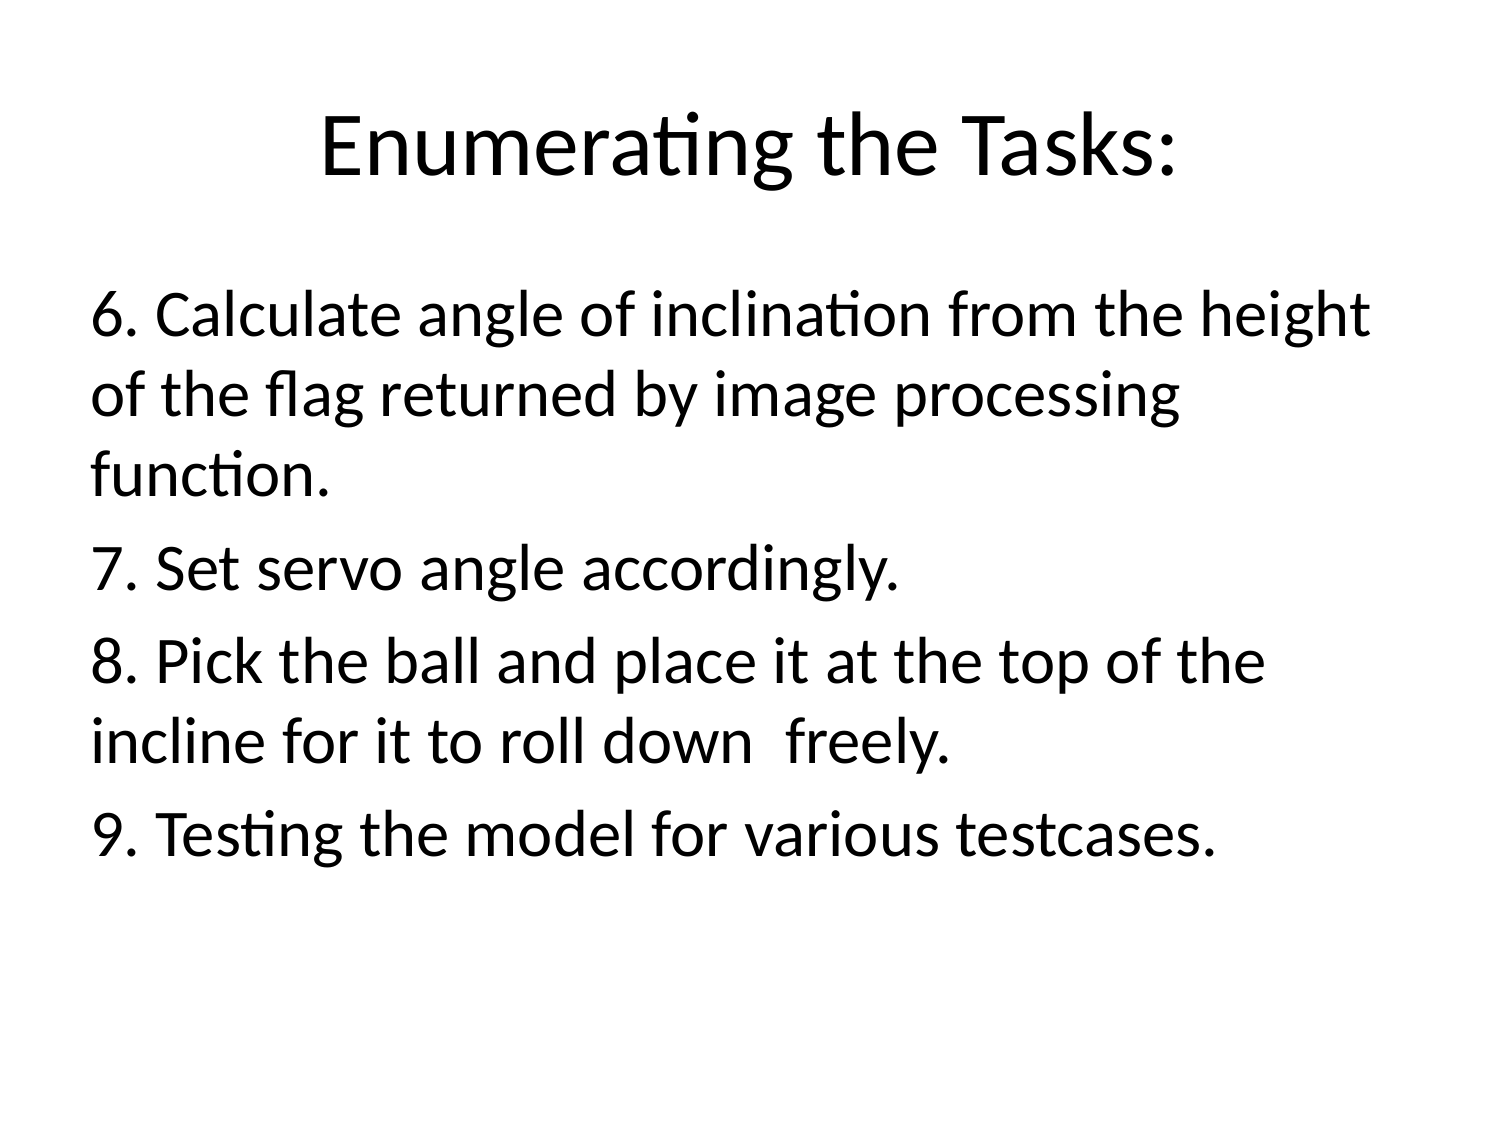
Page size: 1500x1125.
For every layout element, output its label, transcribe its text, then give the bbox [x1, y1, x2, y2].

title Enumerating the Tasks: [75, 45, 1425, 233]
list 6. Calculate angle of inclination from the height of the flag returned by image processing function. 7. Set servo angle accordingly. 8. Pick the ball and place it at the top of the incline for it to roll down freely. 9. Testing the model for various testcases. [75, 262, 1425, 1005]
